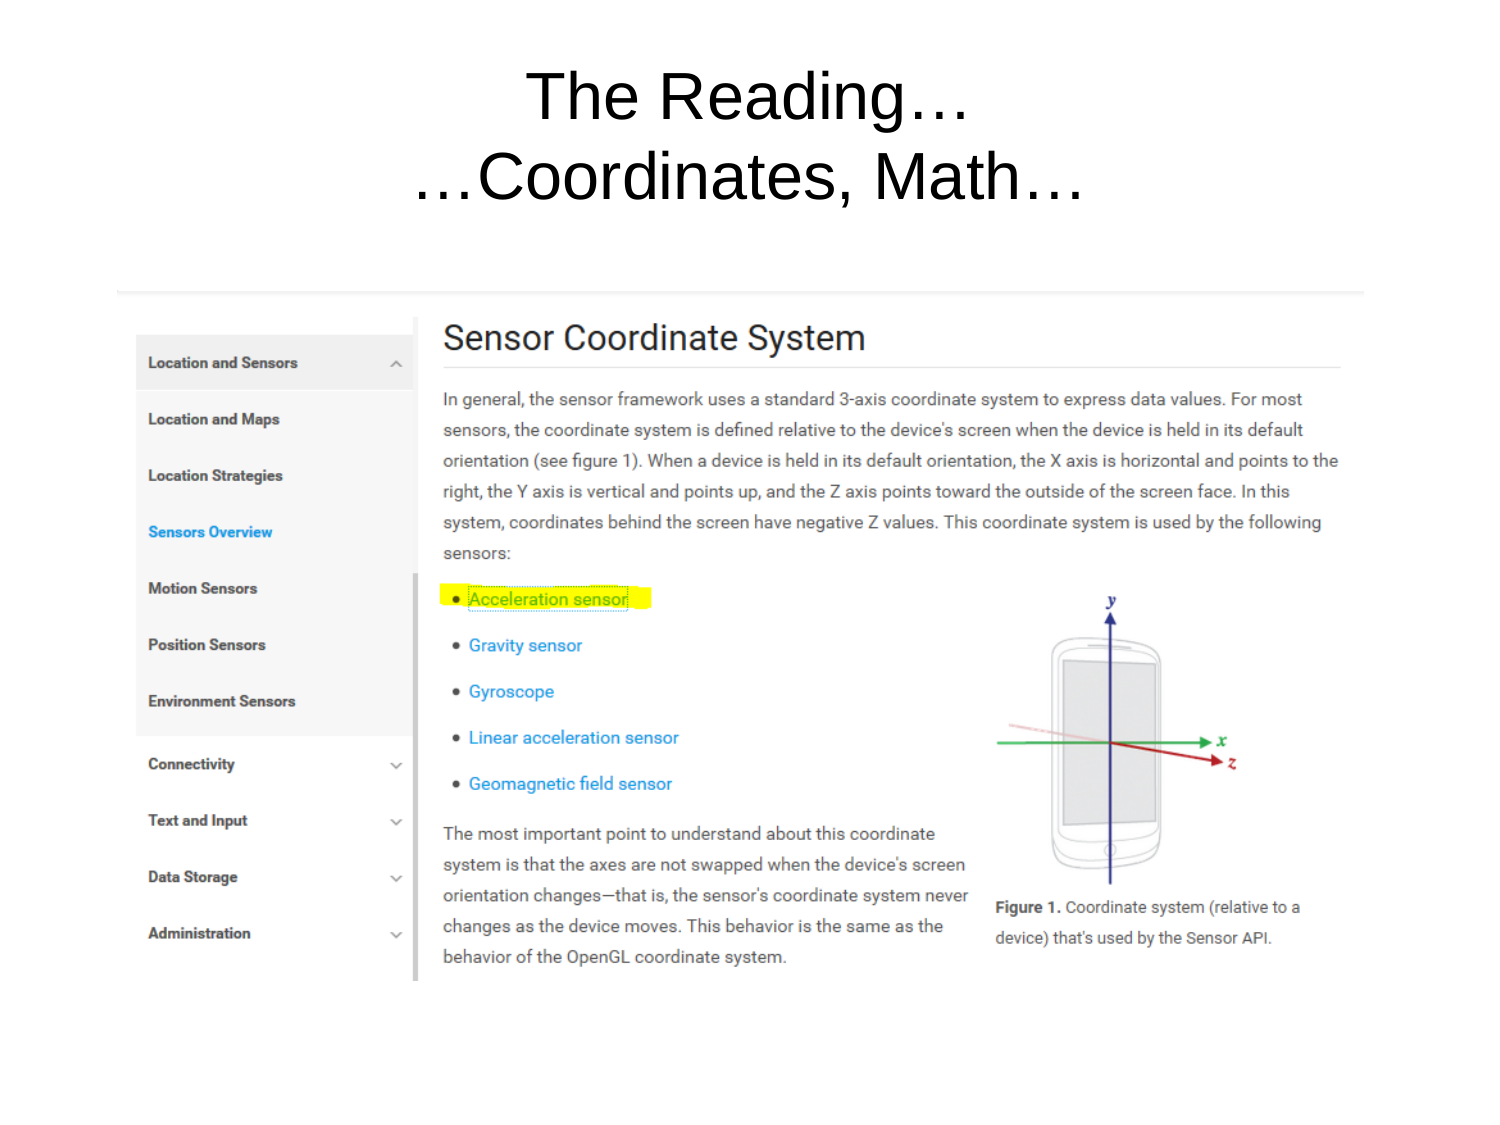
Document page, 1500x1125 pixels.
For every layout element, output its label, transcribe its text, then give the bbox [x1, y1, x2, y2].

text_box The Reading… …Coordinates, Math… [74, 45, 1425, 233]
picture [117, 290, 1364, 981]
